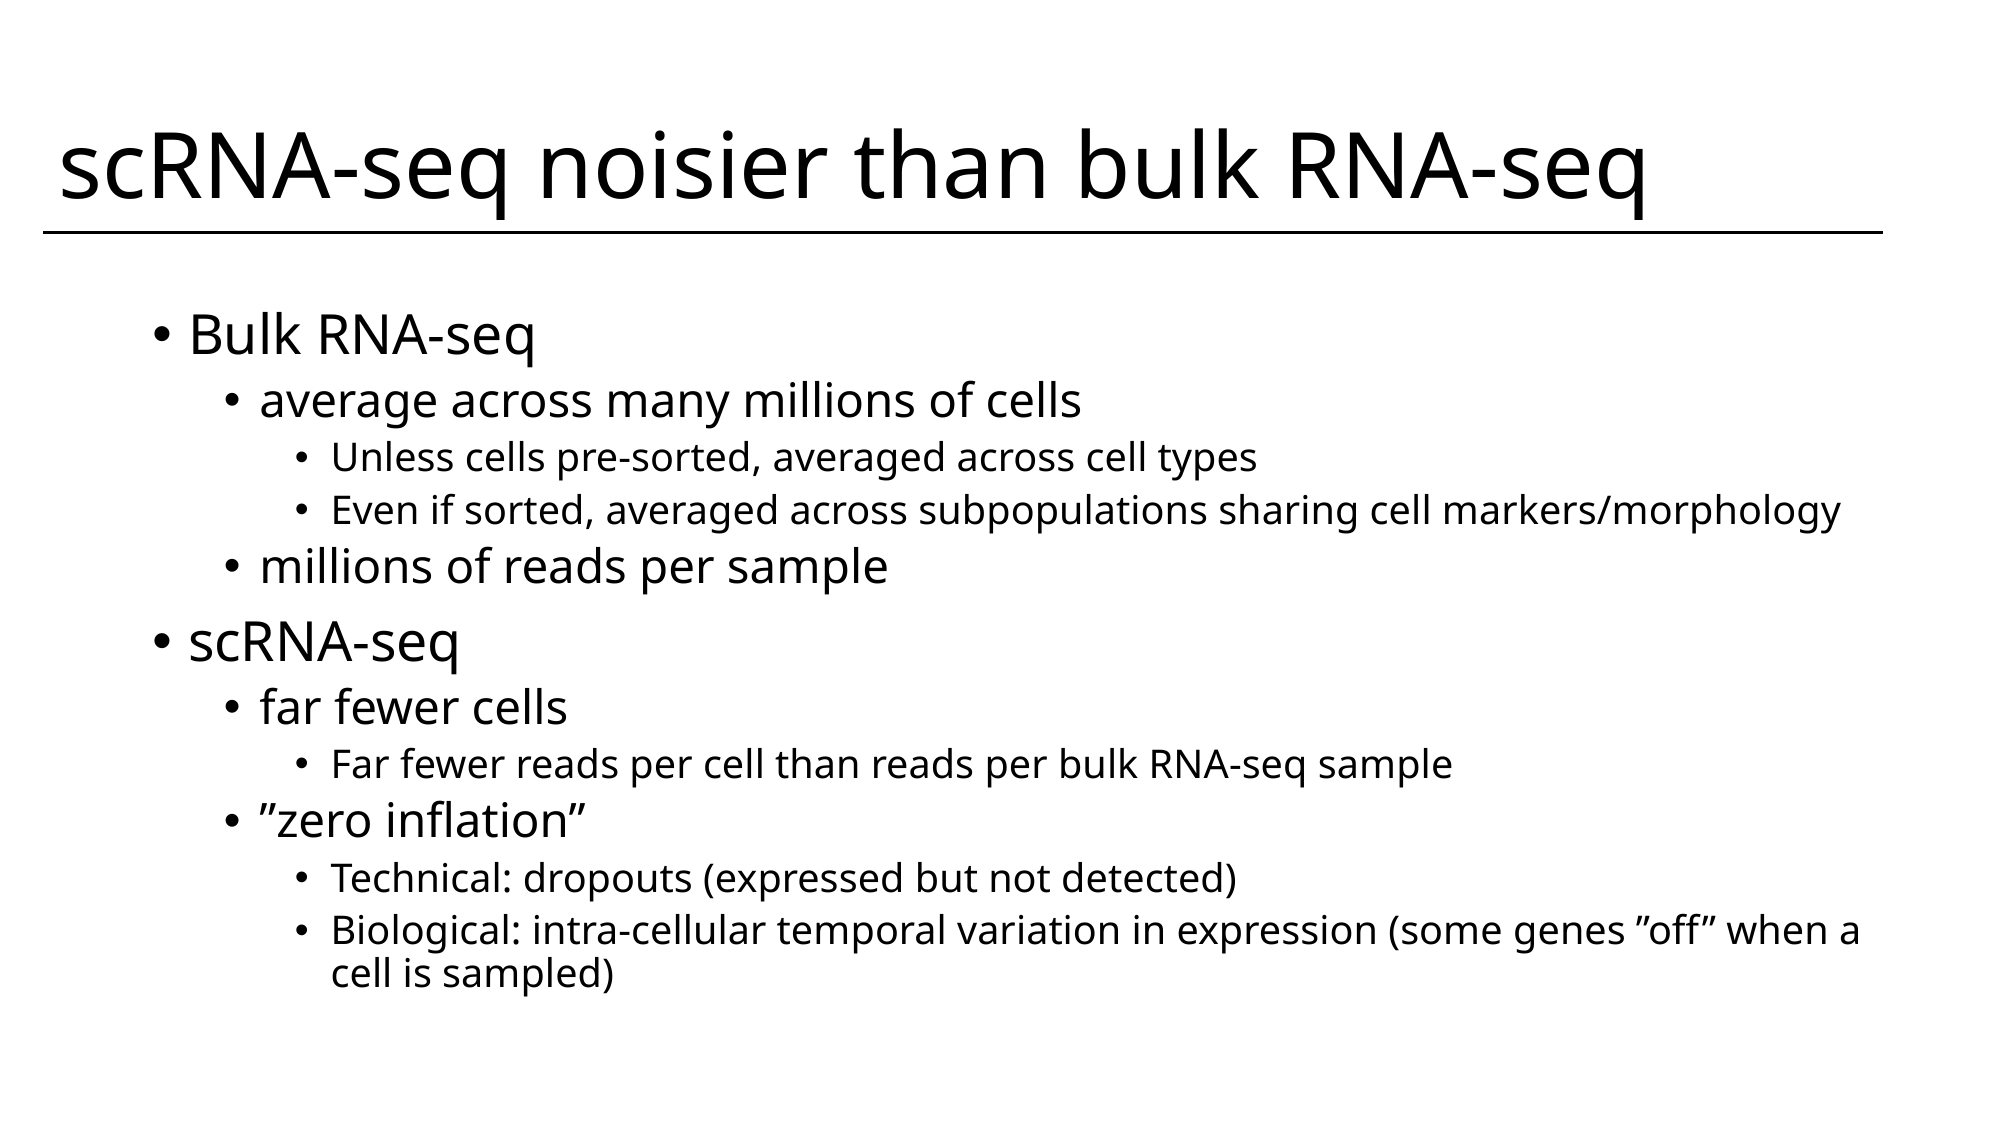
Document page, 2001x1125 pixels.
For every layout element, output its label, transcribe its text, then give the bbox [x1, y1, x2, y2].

title scRNA-seq noisier than bulk RNA-seq [43, 59, 1952, 278]
list Bulk RNA-seq average across many millions of cells Unless cells pre-sorted, averaged across cell types Even if sorted, averaged across subpopulations sharing cell markers/morphology millions of reads per sample scRNA-seq far fewer cells Far fewer reads per cell than reads per bulk RNA-seq sample ”zero inflation” Technical: dropouts (expressed but not detected) Biological: intra-cellular temporal variation in expression (some genes ”off” when a cell is sampled) [137, 299, 1883, 1014]
